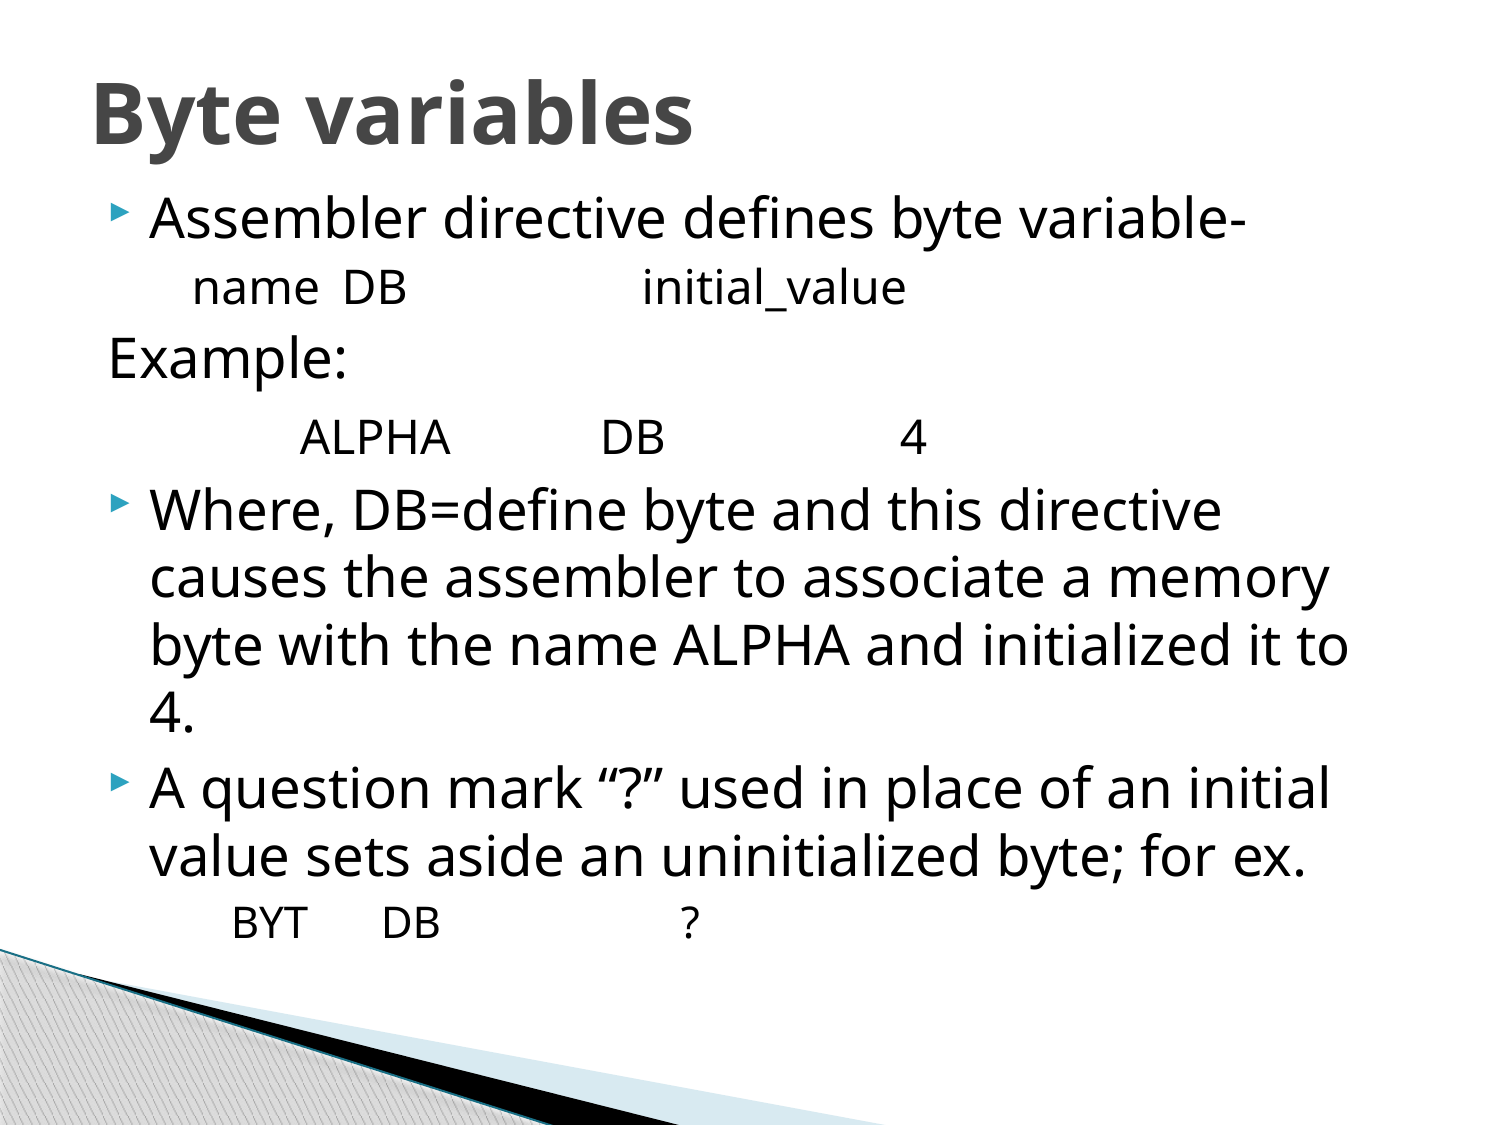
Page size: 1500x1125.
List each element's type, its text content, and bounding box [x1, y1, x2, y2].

list Assembler directive defines byte variable- name DB initial_value Example: ALPHA DB 4 Where, DB=define byte and this directive causes the assembler to associate a memory byte with the name ALPHA and initialized it to 4. A question mark “?” used in place of an initial value sets aside an uninitialized byte; for ex. BYT DB ? [75, 175, 1425, 986]
title Byte variables [75, 45, 1425, 175]
